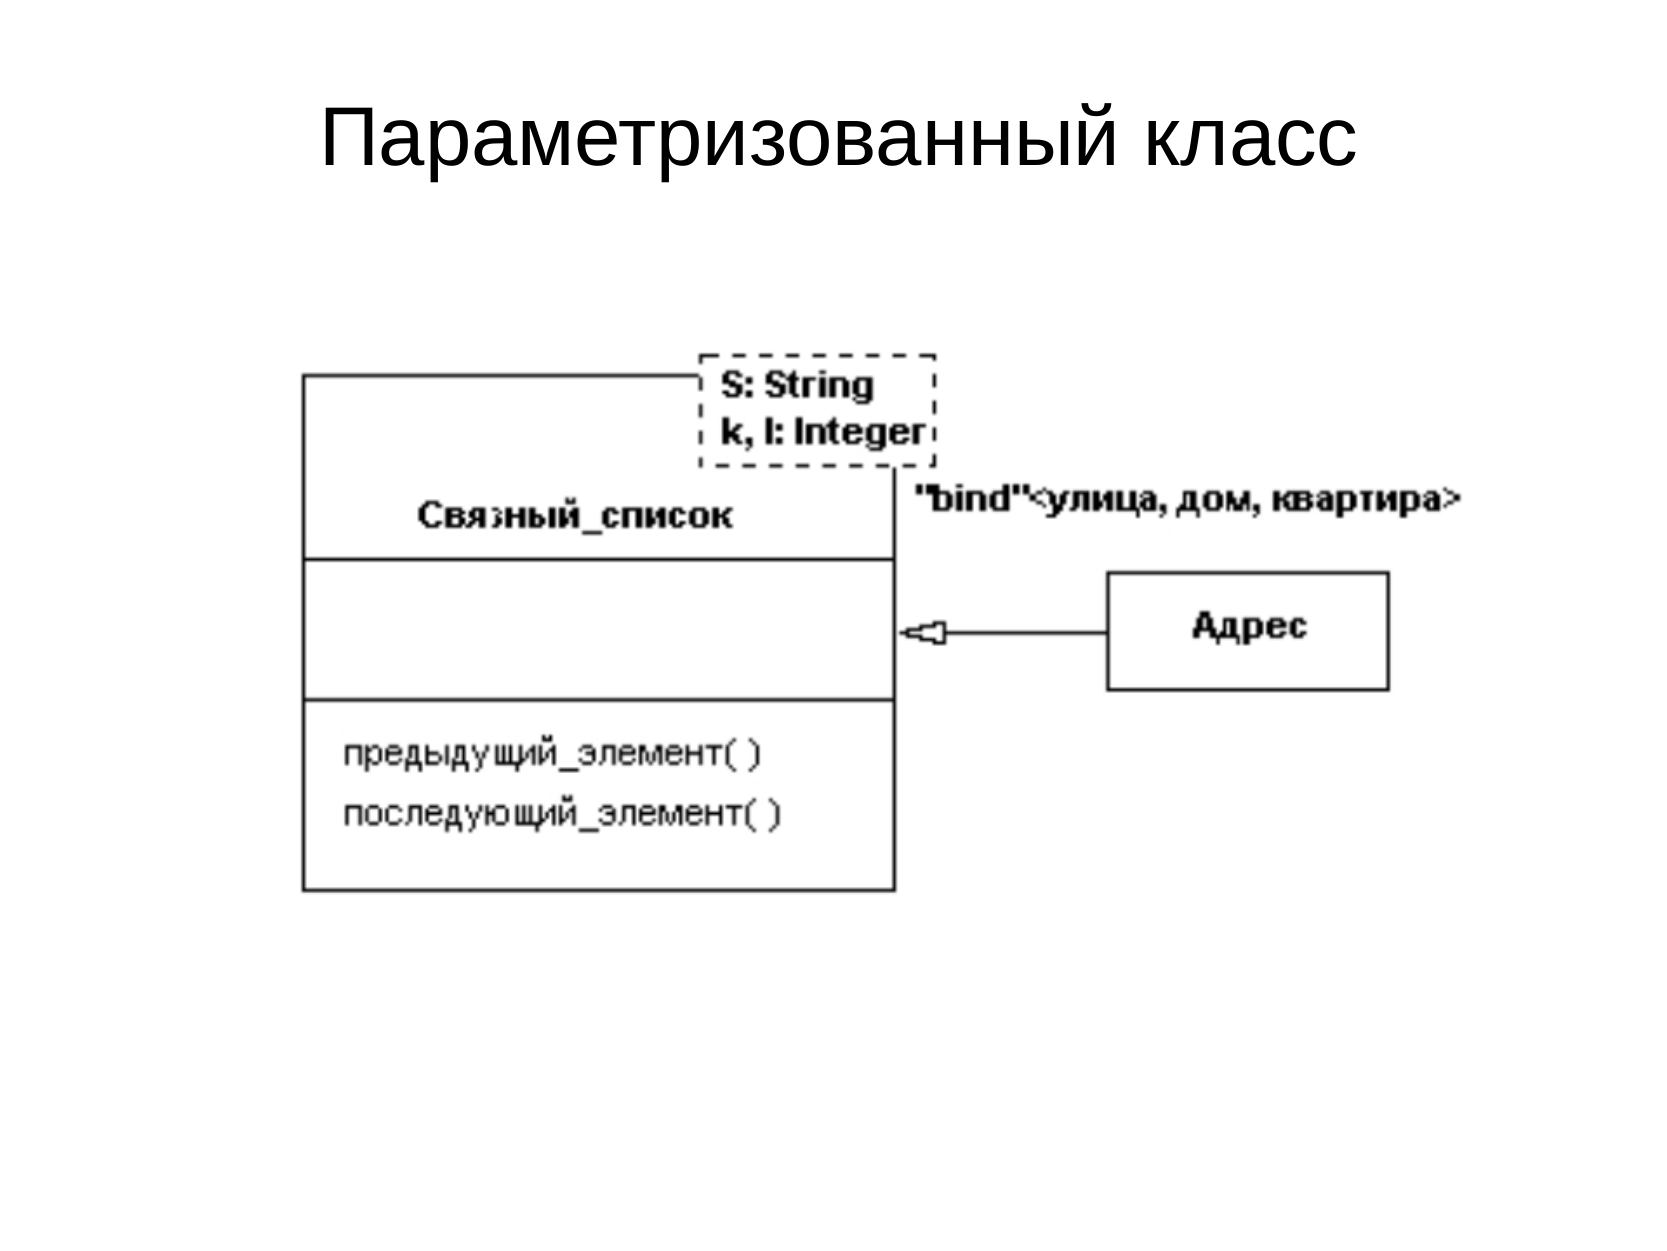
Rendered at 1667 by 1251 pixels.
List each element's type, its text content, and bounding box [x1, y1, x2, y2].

picture [298, 350, 1471, 900]
title Параметризованный класс [100, 58, 1579, 187]
